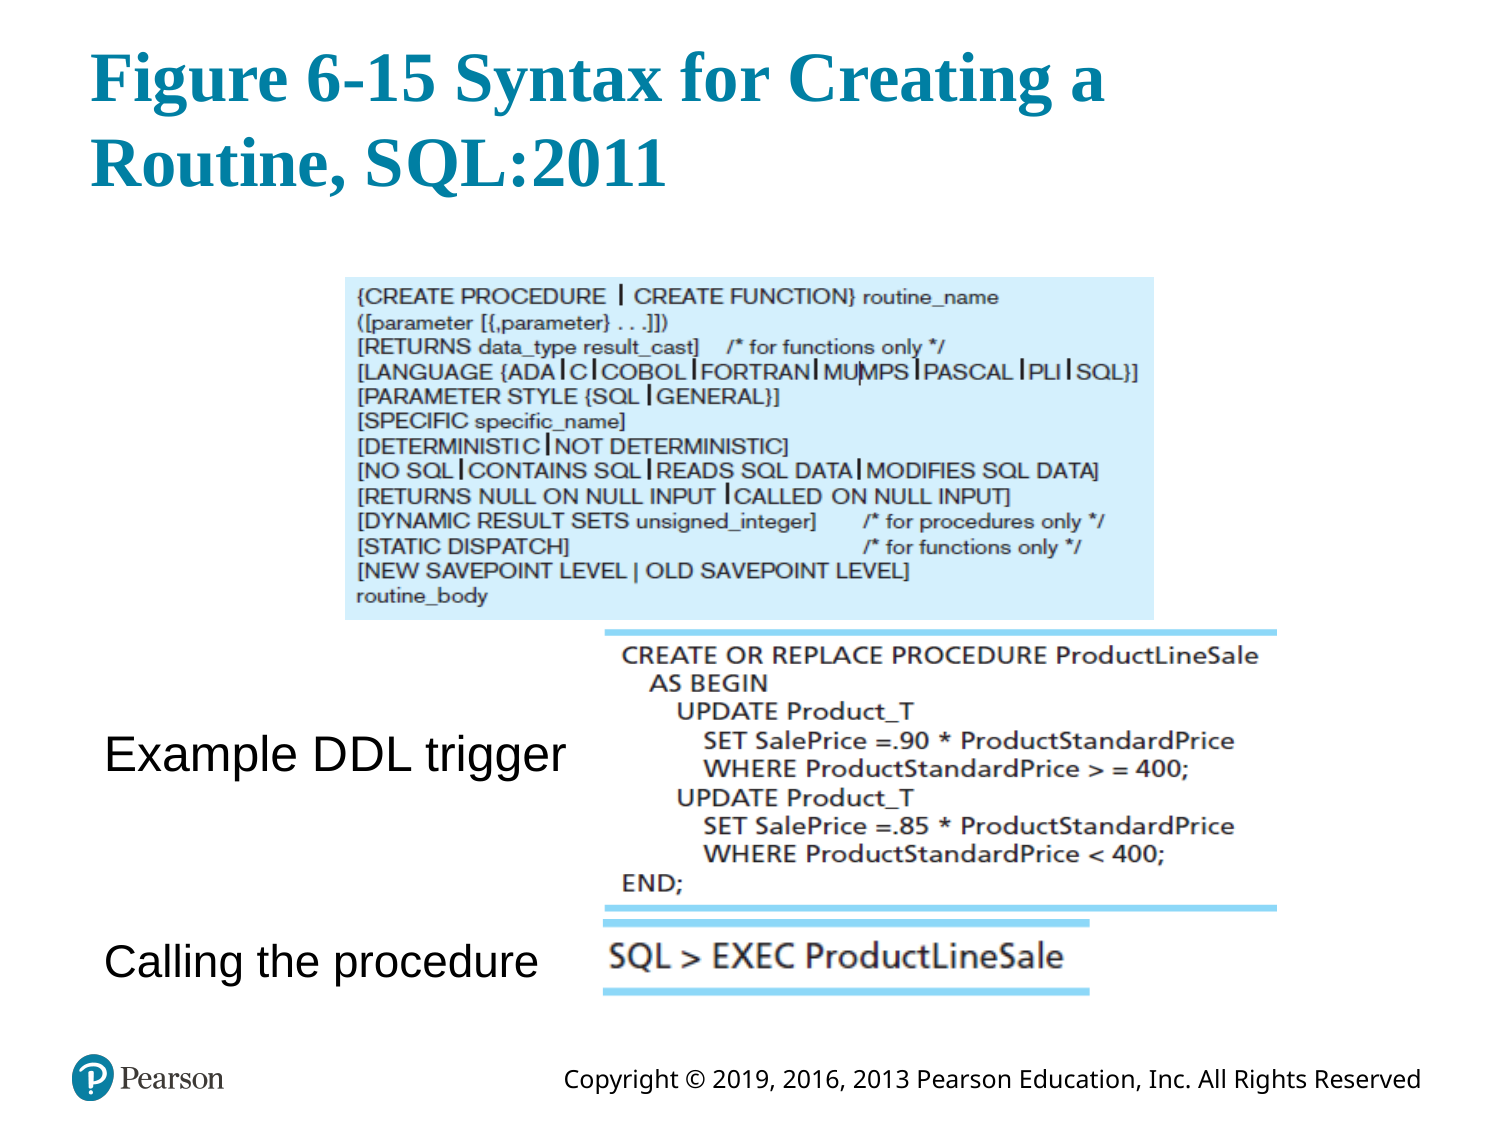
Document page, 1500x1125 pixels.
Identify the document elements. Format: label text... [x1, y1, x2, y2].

list Calling the procedure [88, 917, 574, 994]
picture [602, 919, 1090, 997]
title Figure 6-15 Syntax for Creating a Routine, S Q L:2011 [75, 35, 1389, 216]
picture [72, 1087, 83, 1101]
picture [345, 277, 1155, 620]
picture [72, 1054, 88, 1070]
list Example D D L trigger [88, 706, 587, 784]
picture [602, 624, 1278, 913]
picture [98, 1054, 224, 1101]
picture [80, 1063, 106, 1088]
